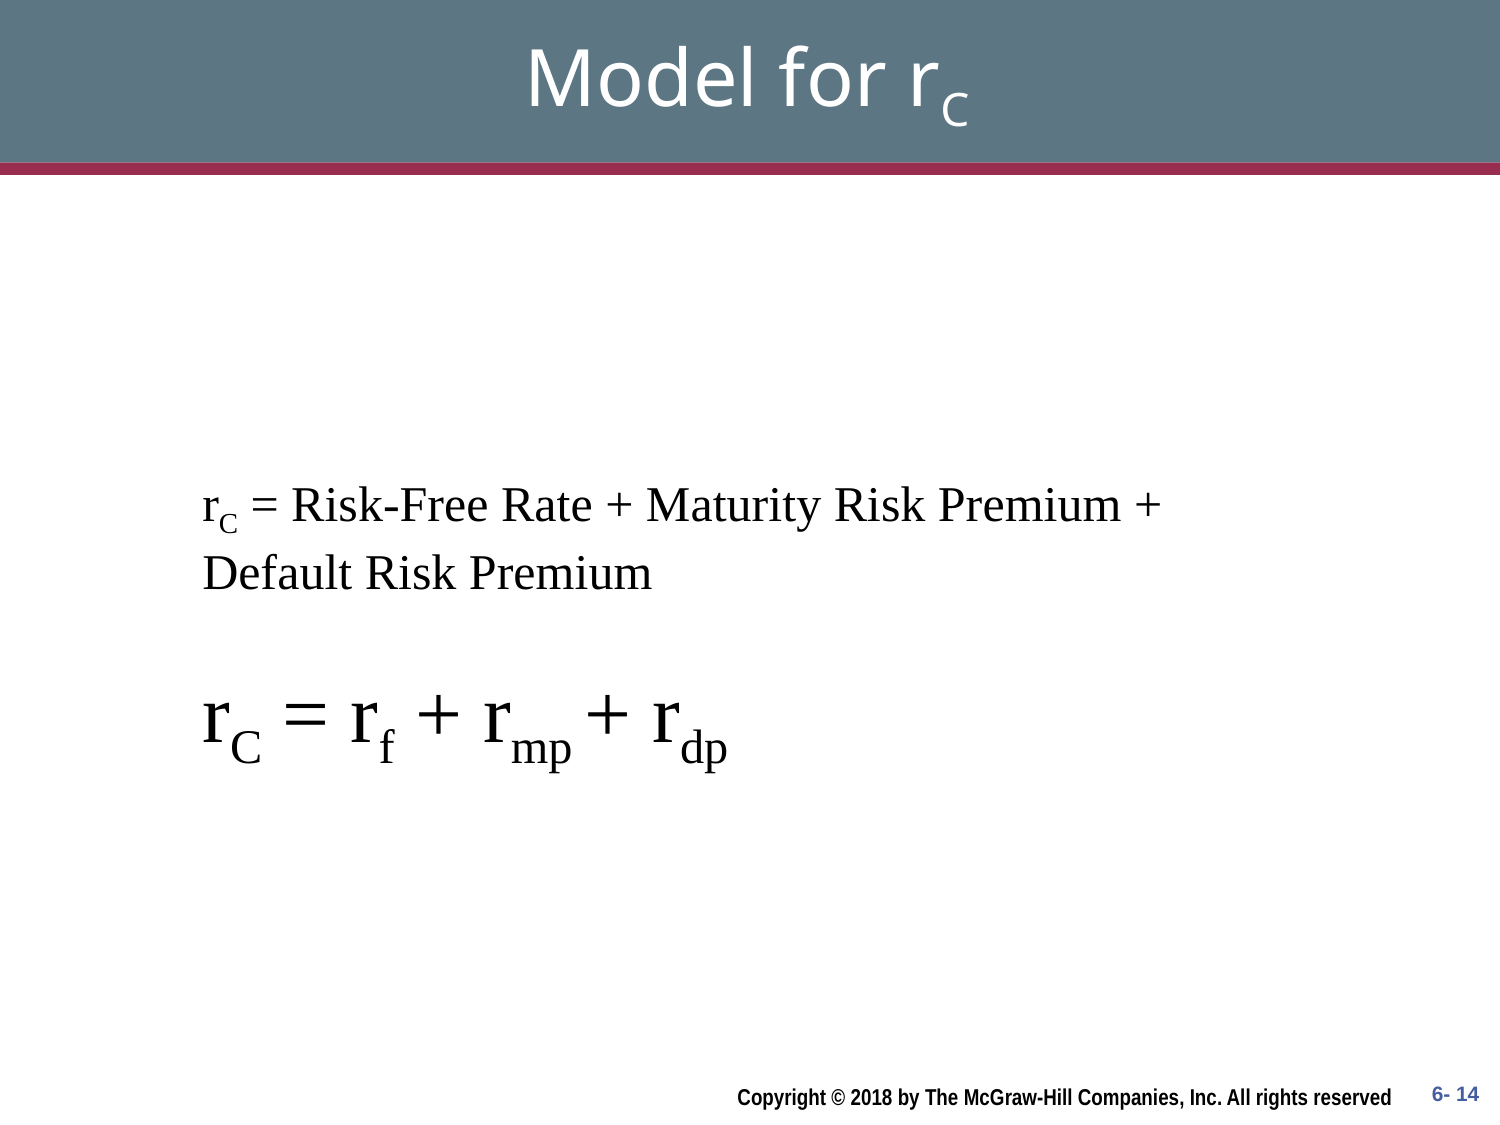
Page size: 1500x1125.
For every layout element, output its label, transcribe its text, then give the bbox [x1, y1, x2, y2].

title Model for rC [37, 12, 1457, 150]
text_box rC = Risk-Free Rate + Maturity Risk Premium + Default Risk Premium rC = rf + rmp + rdp [187, 463, 1313, 781]
